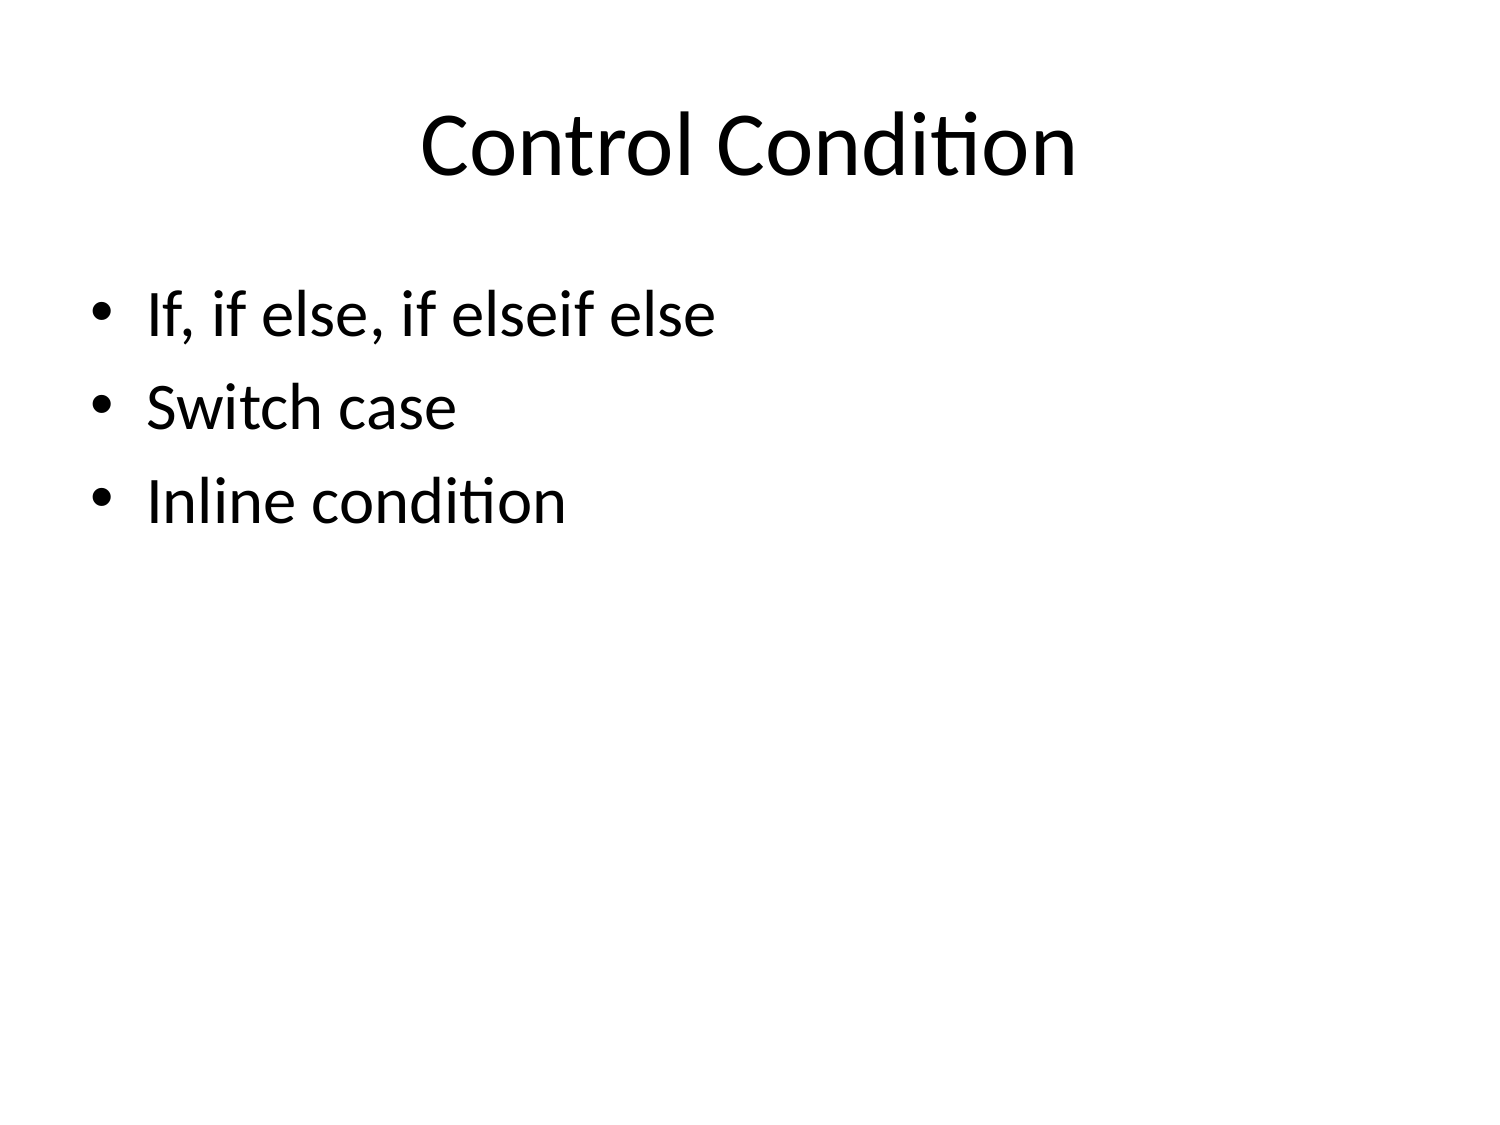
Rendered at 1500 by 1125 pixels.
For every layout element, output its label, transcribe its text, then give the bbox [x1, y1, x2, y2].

list If, if else, if elseif else Switch case Inline condition [75, 262, 1425, 1005]
title Control Condition [75, 45, 1425, 233]
